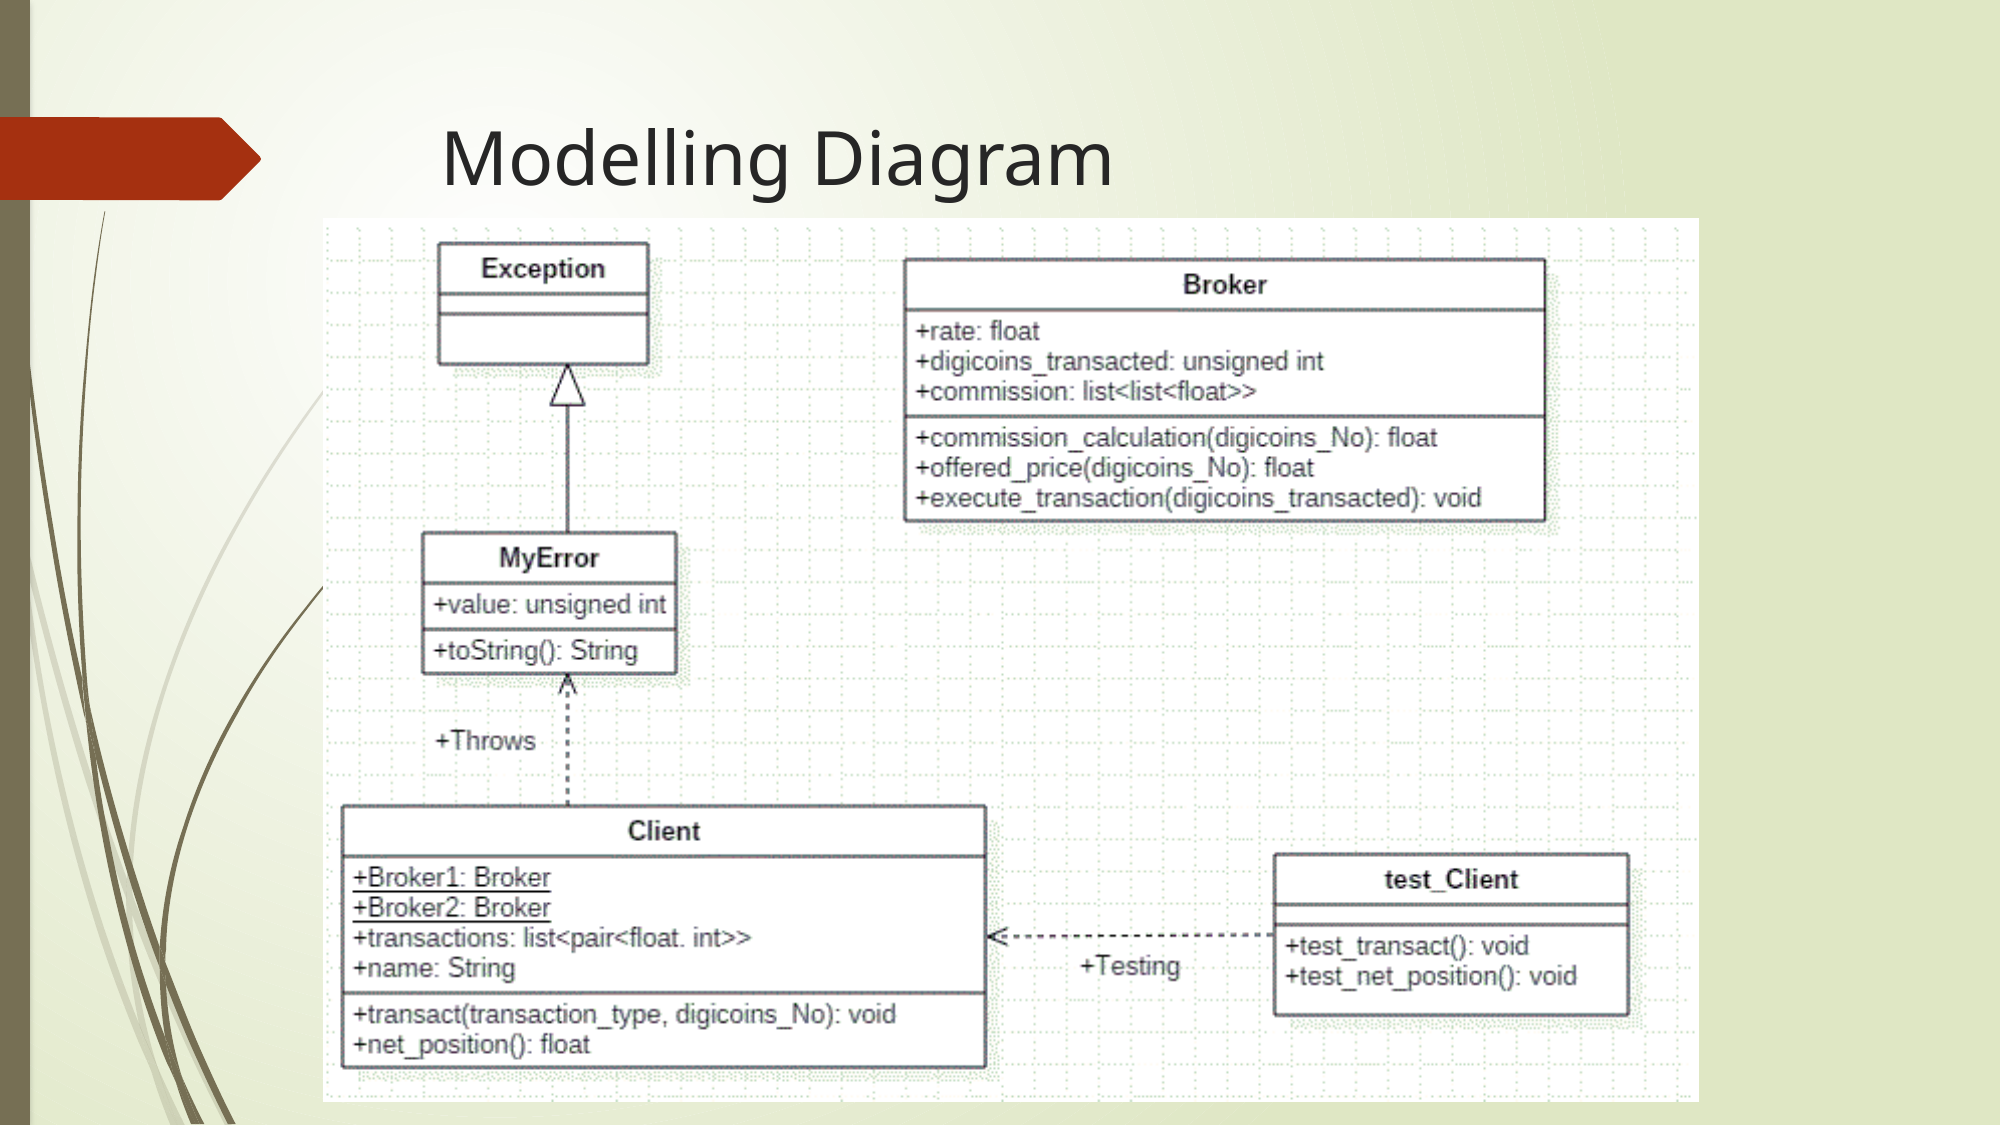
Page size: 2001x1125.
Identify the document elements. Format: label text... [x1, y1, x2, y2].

picture [323, 217, 1699, 1102]
title Modelling Diagram [425, 102, 1888, 231]
